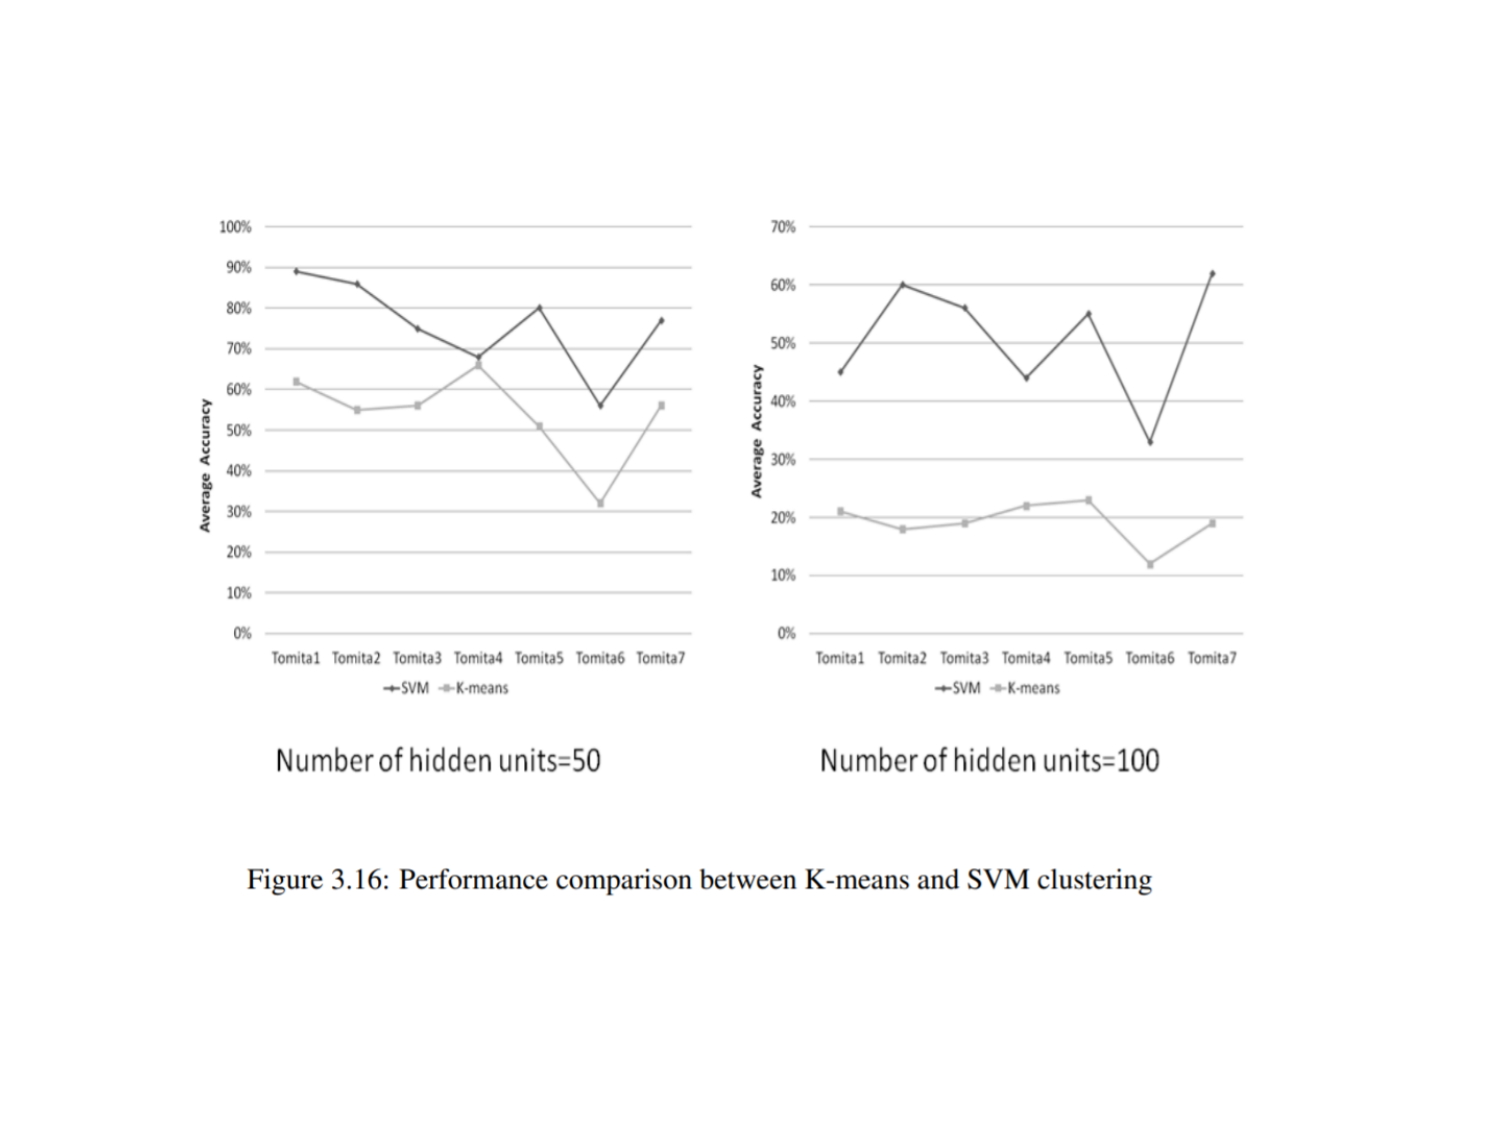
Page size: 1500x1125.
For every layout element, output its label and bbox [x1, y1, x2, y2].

picture [160, 192, 1340, 932]
